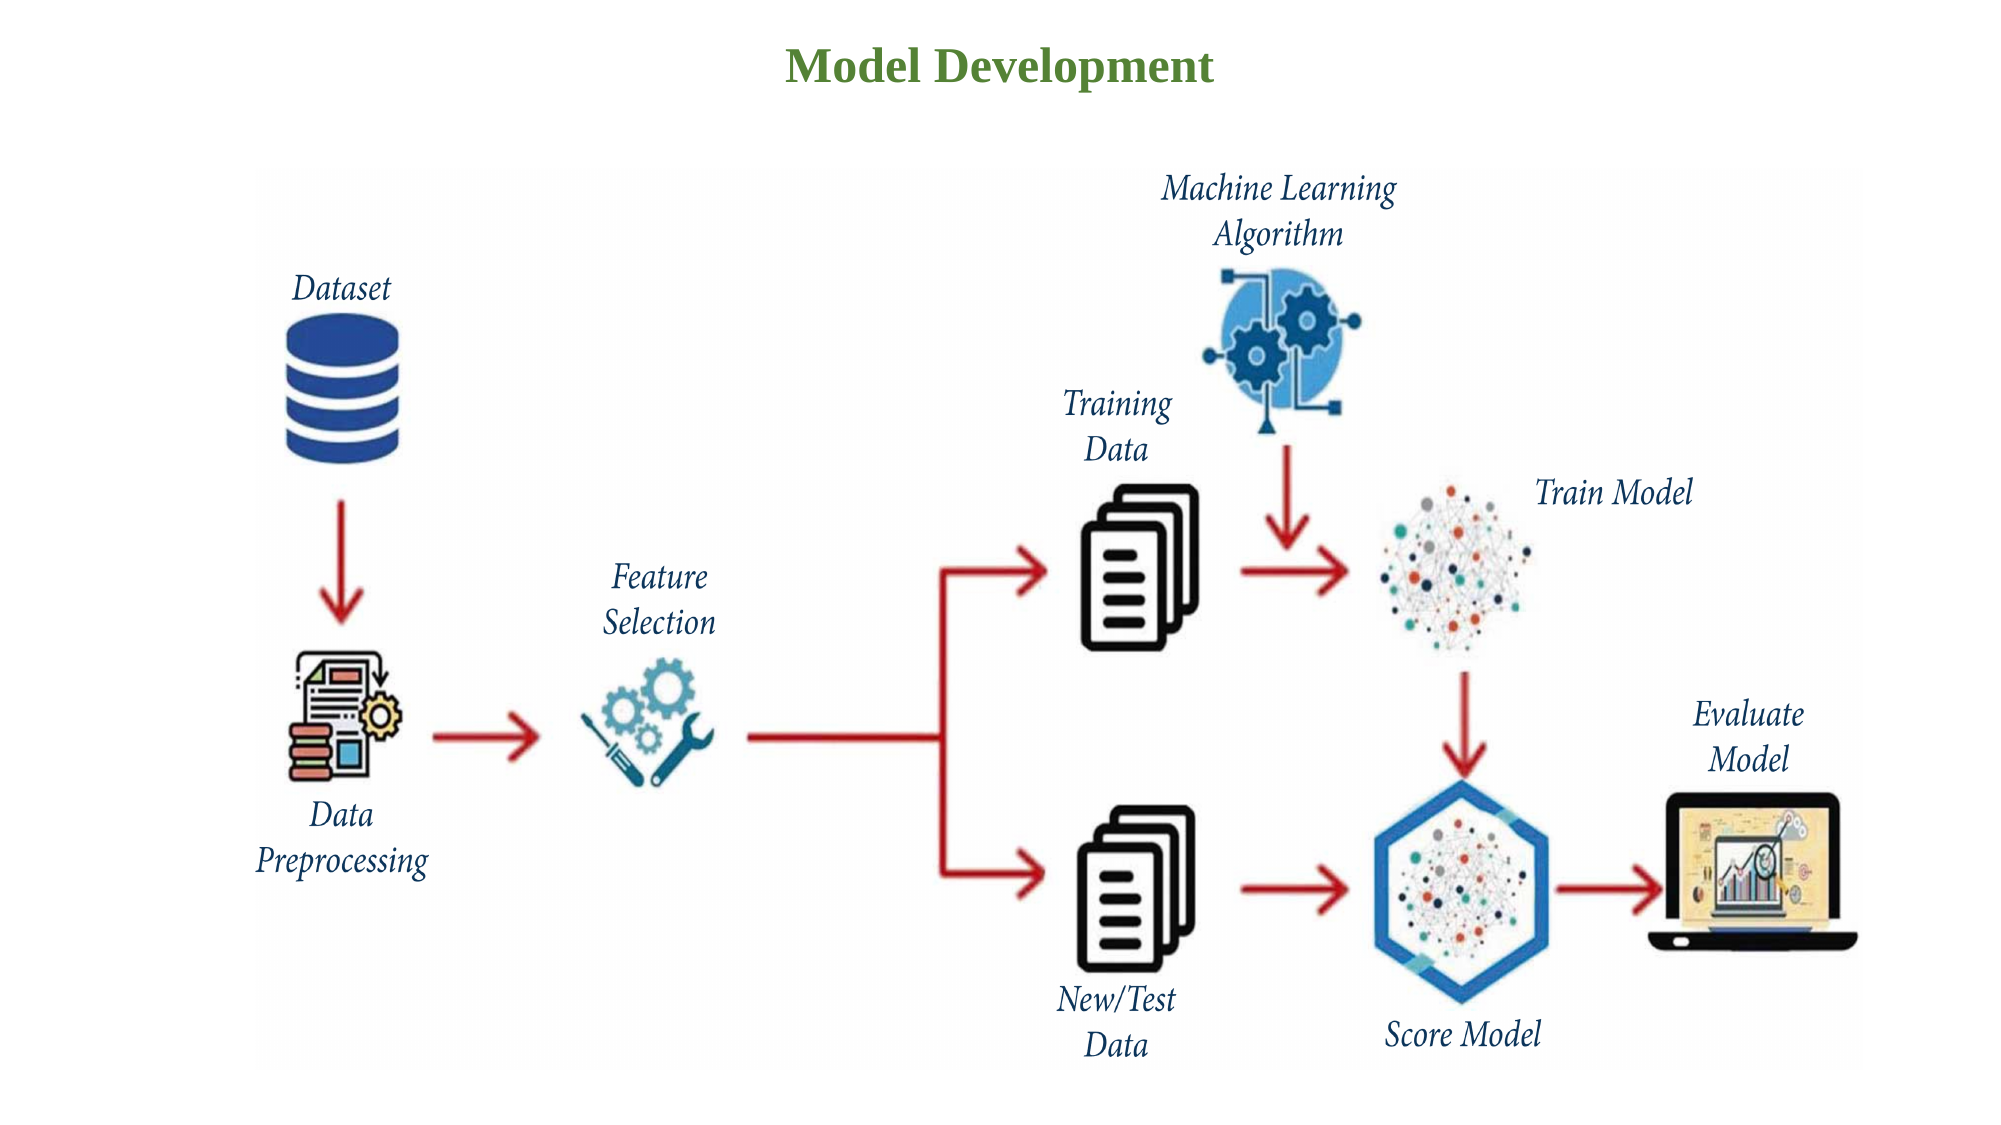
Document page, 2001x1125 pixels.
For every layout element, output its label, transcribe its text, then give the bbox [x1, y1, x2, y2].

title Model Development [137, 59, 1863, 133]
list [255, 168, 1863, 1070]
